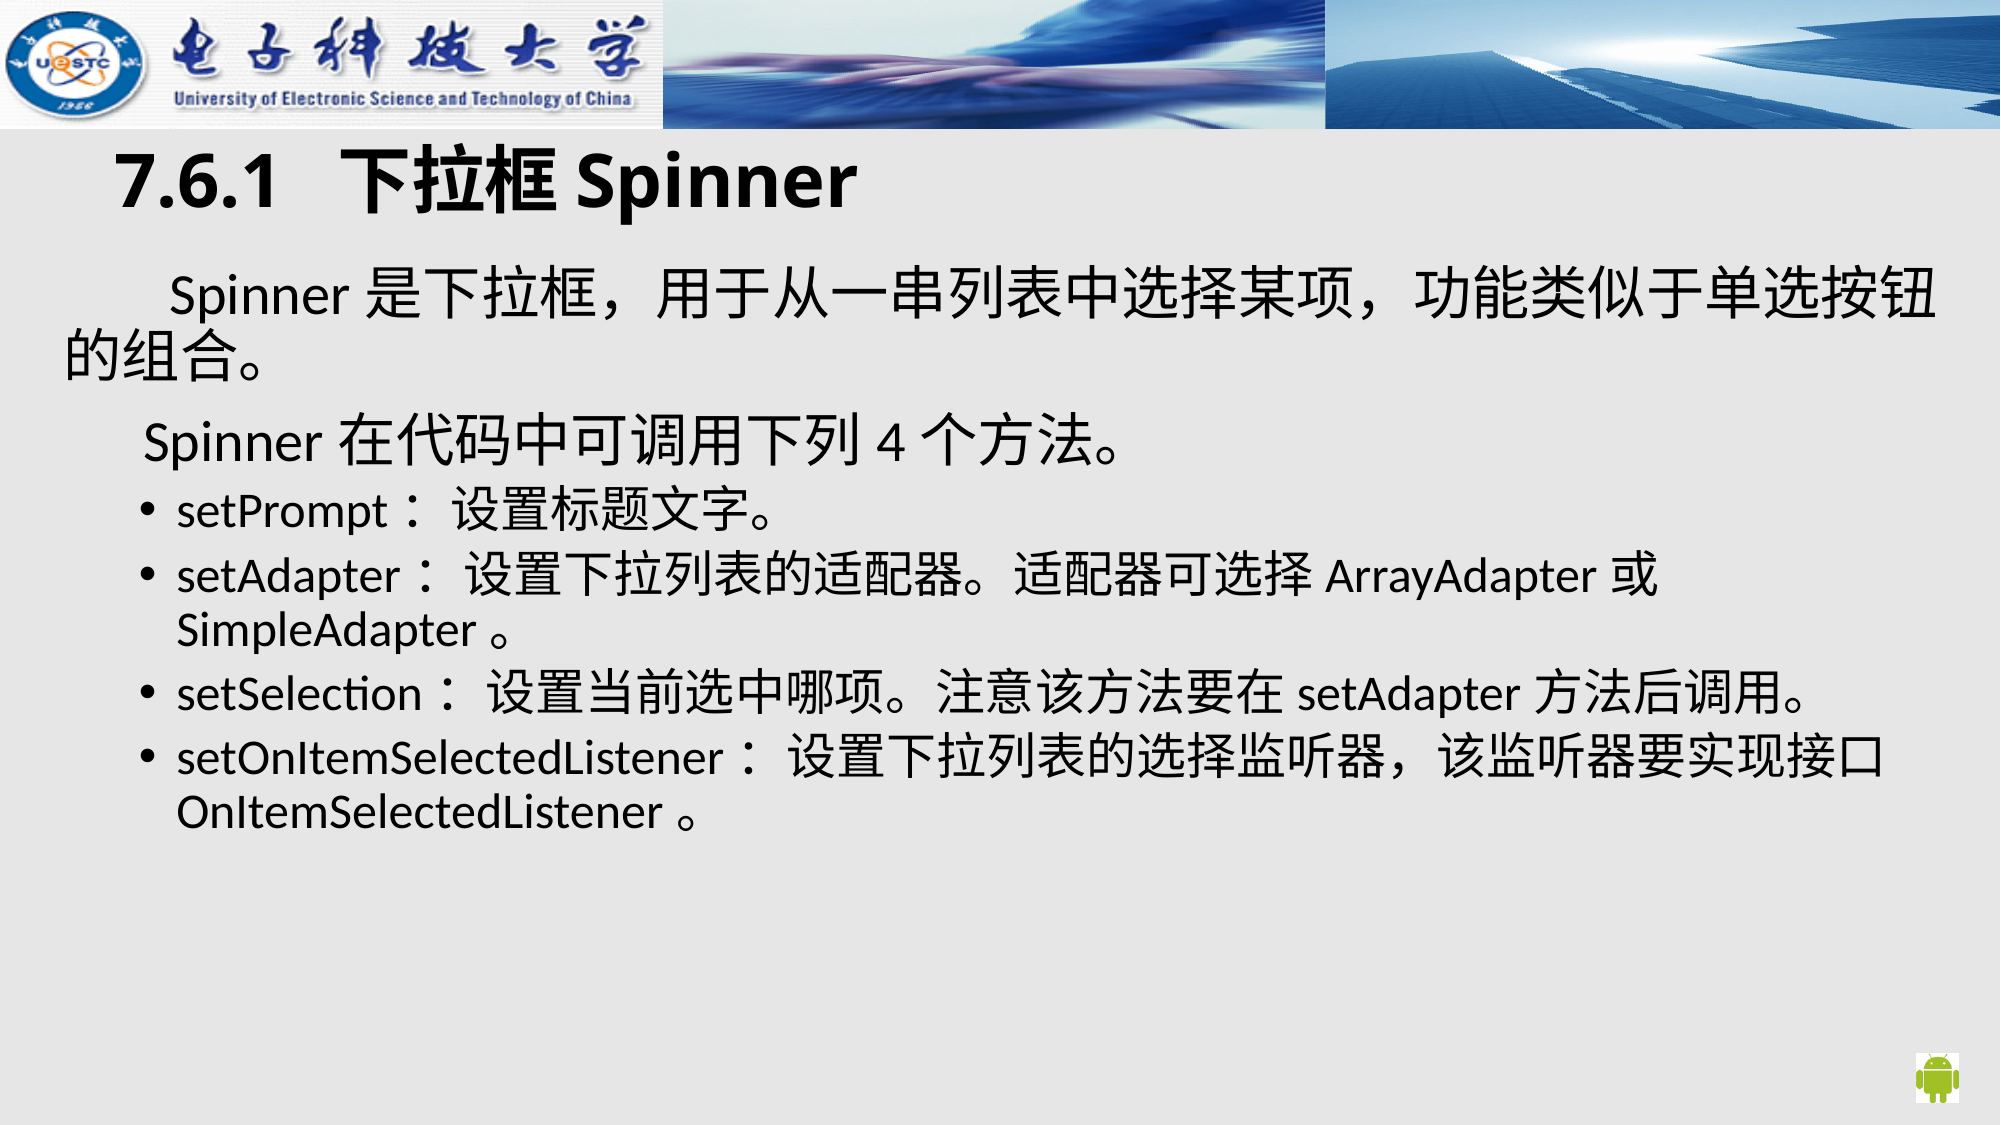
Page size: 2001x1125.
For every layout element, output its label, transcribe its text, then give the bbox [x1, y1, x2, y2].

picture [1916, 1053, 1959, 1103]
picture [0, 0, 2000, 129]
title 7.6.1 下拉框Spinner [99, 134, 882, 234]
list Spinner是下拉框，用于从一串列表中选择某项，功能类似于单选按钮的组合。 Spinner在代码中可调用下列4个方法。 setPrompt：设置标题文字。 setAdapter：设置下拉列表的适配器。适配器可选择ArrayAdapter或SimpleAdapter。 setSelection：设置当前选中哪项。注意该方法要在setAdapter方法后调用。 setOnItemSelectedListener：设置下拉列表的选择监听器，该监听器要实现接口OnItemSelectedListener。 [48, 257, 1971, 927]
